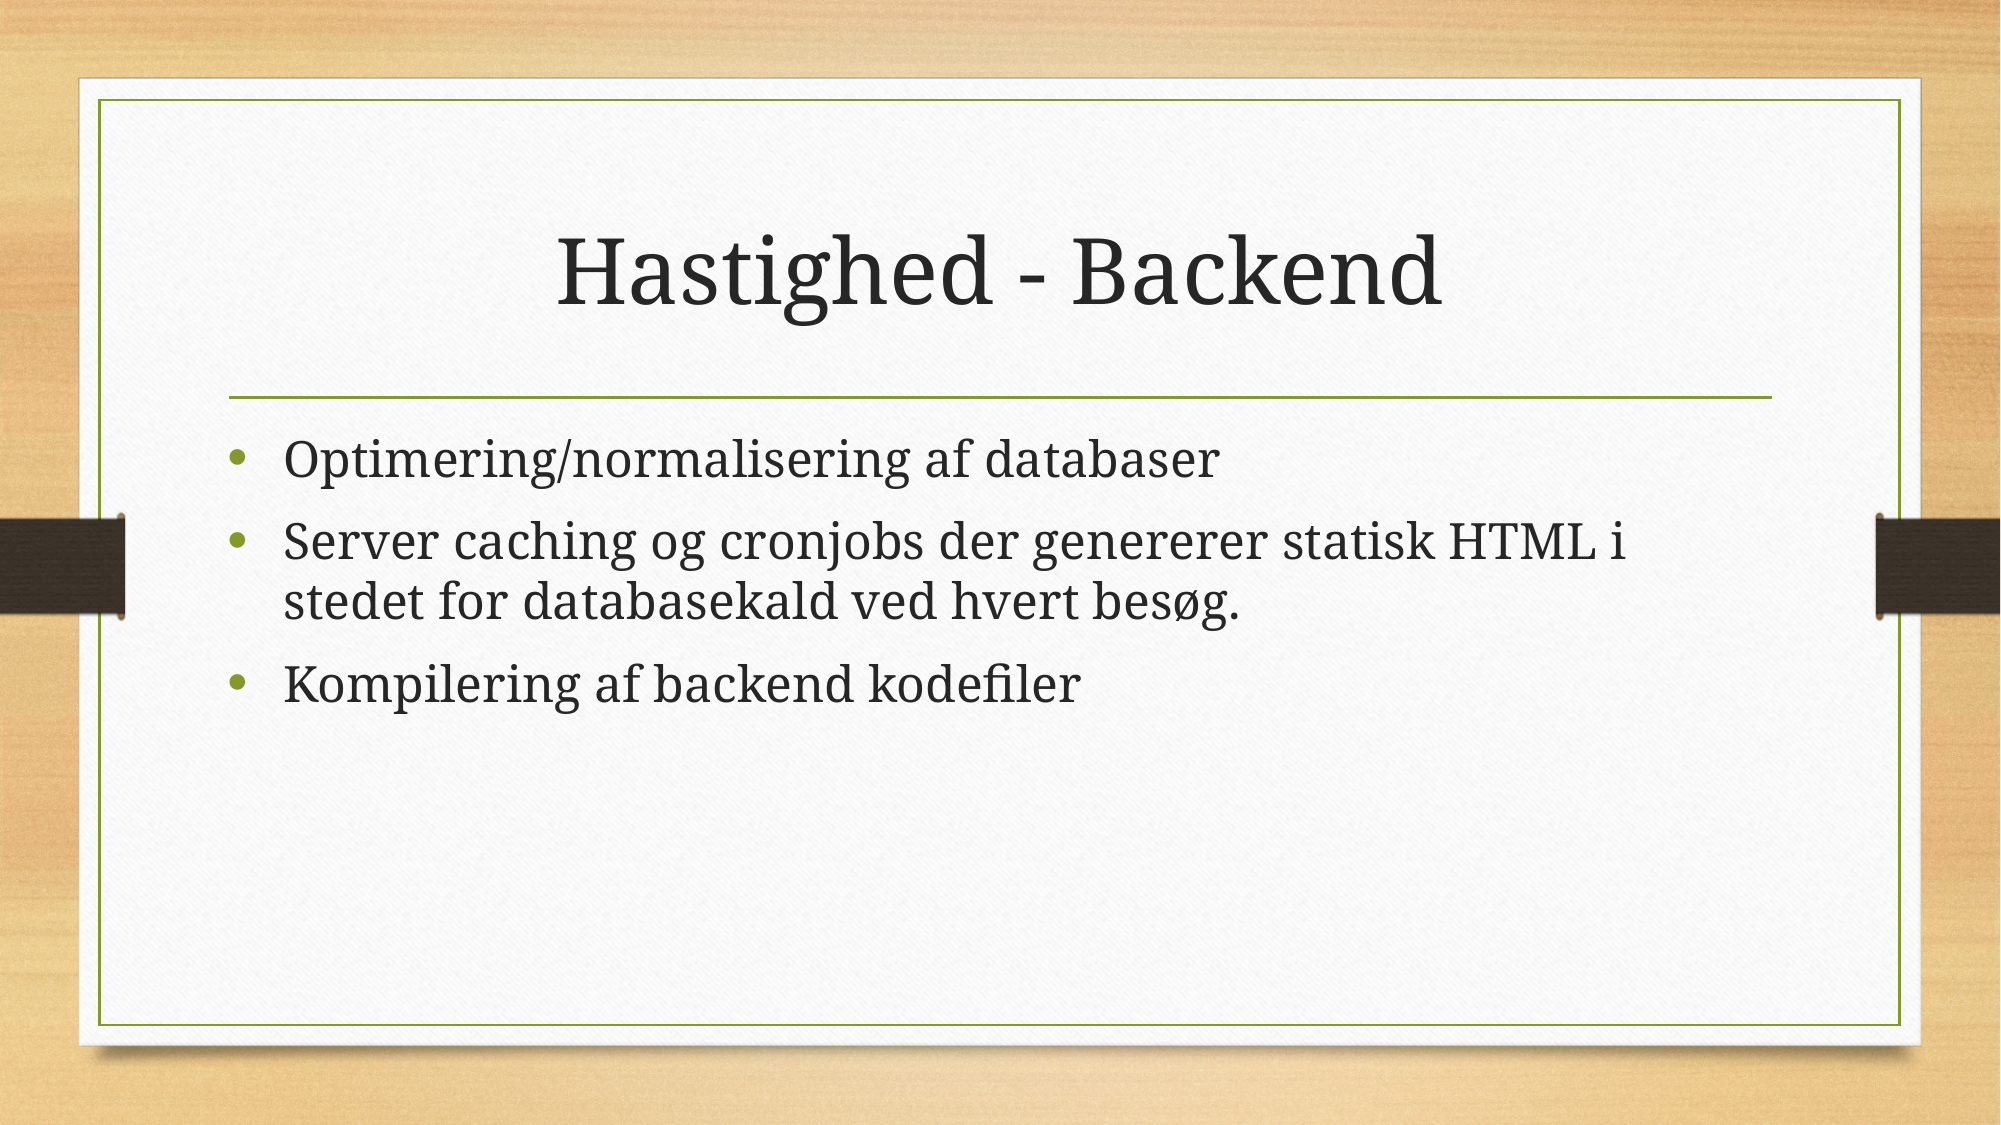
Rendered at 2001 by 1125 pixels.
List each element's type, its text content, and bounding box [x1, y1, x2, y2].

title Hastighed - Backend [212, 161, 1788, 375]
list Optimering/normalisering af databaser Server caching og cronjobs der genererer statisk HTML i stedet for databasekald ved hvert besøg. Kompilering af backend kodefiler [212, 419, 1788, 964]
picture [0, 0, 2001, 1125]
